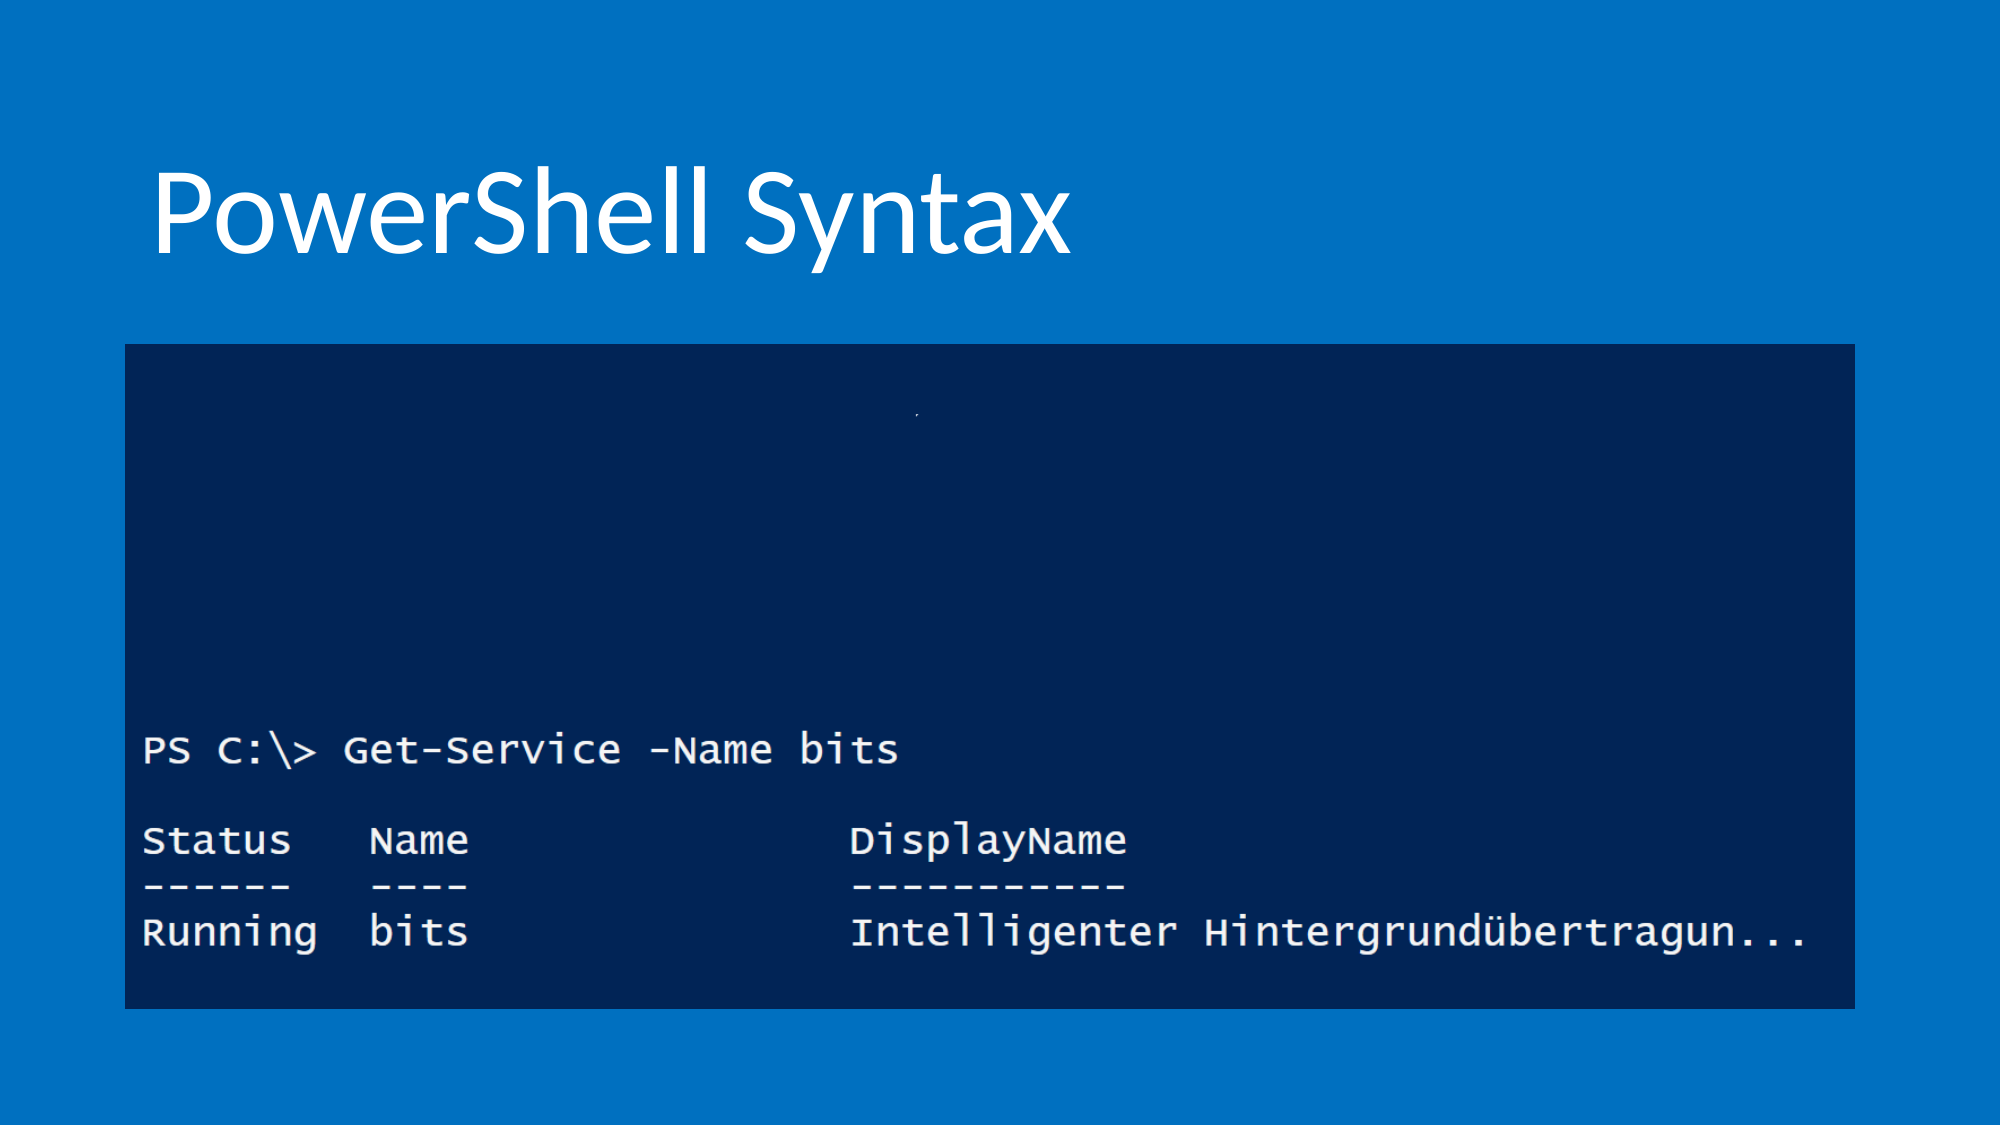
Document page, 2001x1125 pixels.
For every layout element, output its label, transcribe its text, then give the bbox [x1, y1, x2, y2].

text_box PowerShell Syntax [135, 121, 1366, 286]
picture [125, 344, 1855, 1009]
